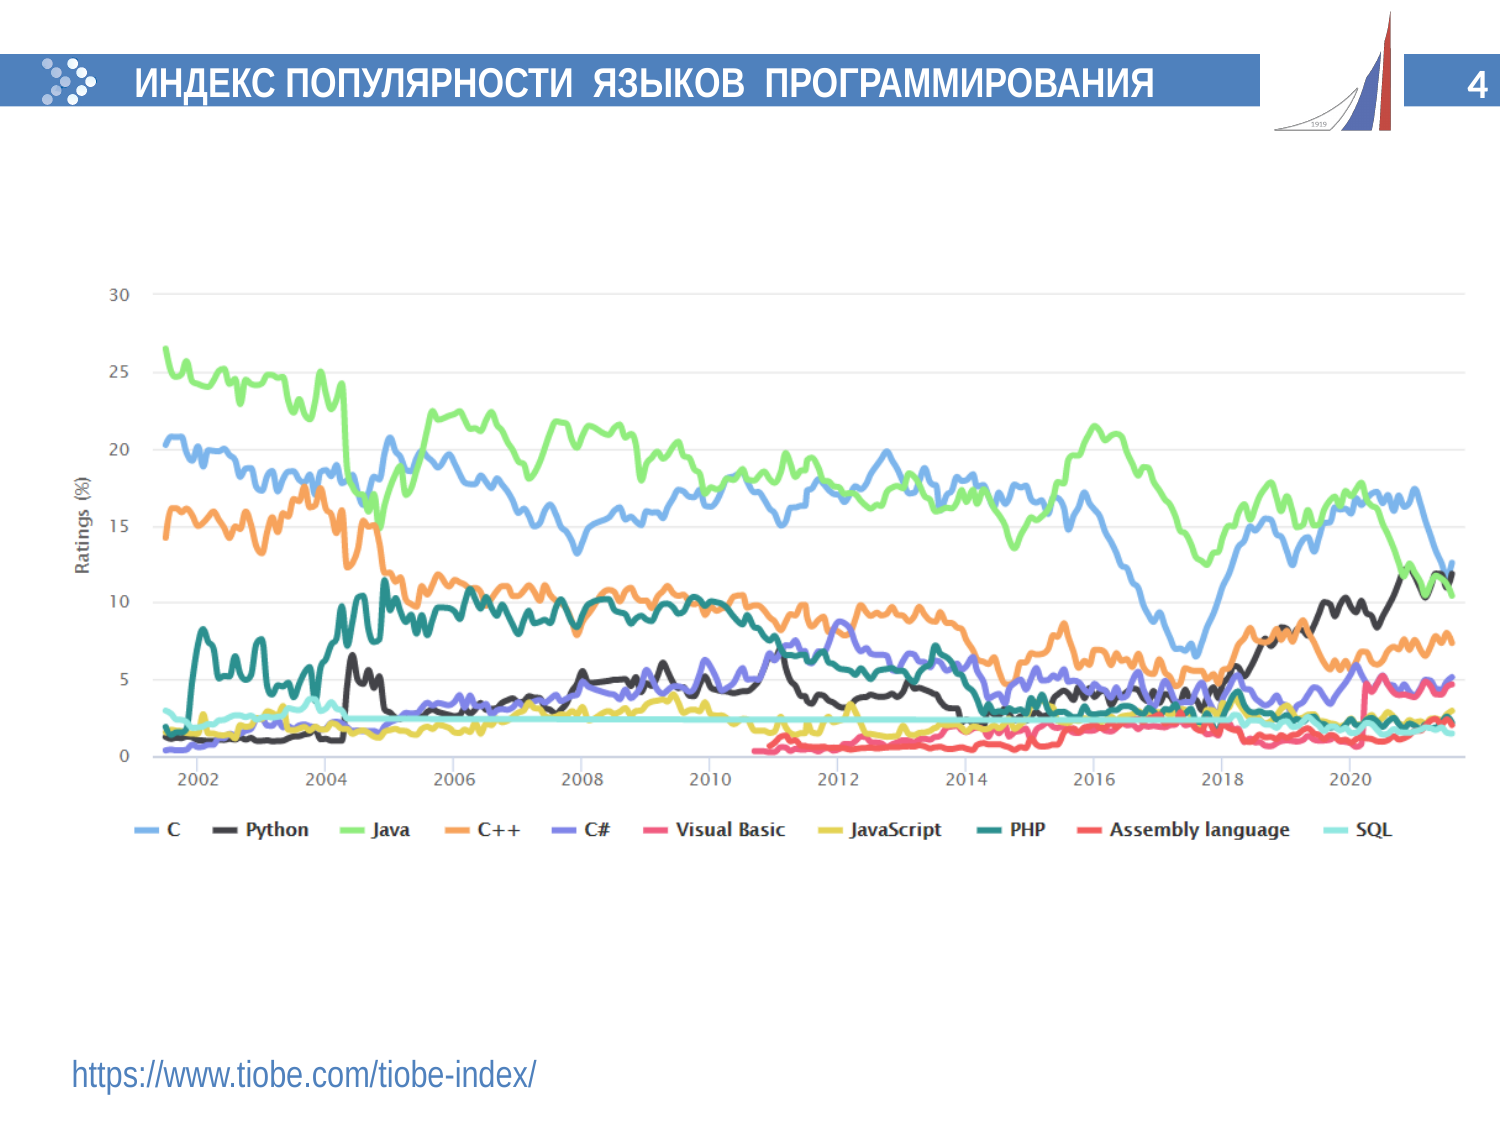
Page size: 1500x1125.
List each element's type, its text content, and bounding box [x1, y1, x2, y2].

picture [1271, 11, 1394, 48]
picture [32, 269, 1468, 856]
text_box ИНДЕКС ПОПУЛЯРНОСТИ ЯЗЫКОВ ПРОГРАММИРОВАНИЯ [119, 48, 1500, 114]
picture [37, 54, 98, 108]
picture [1271, 114, 1394, 138]
text_box https://www.tiobe.com/tiobe-index/ [56, 1042, 552, 1103]
